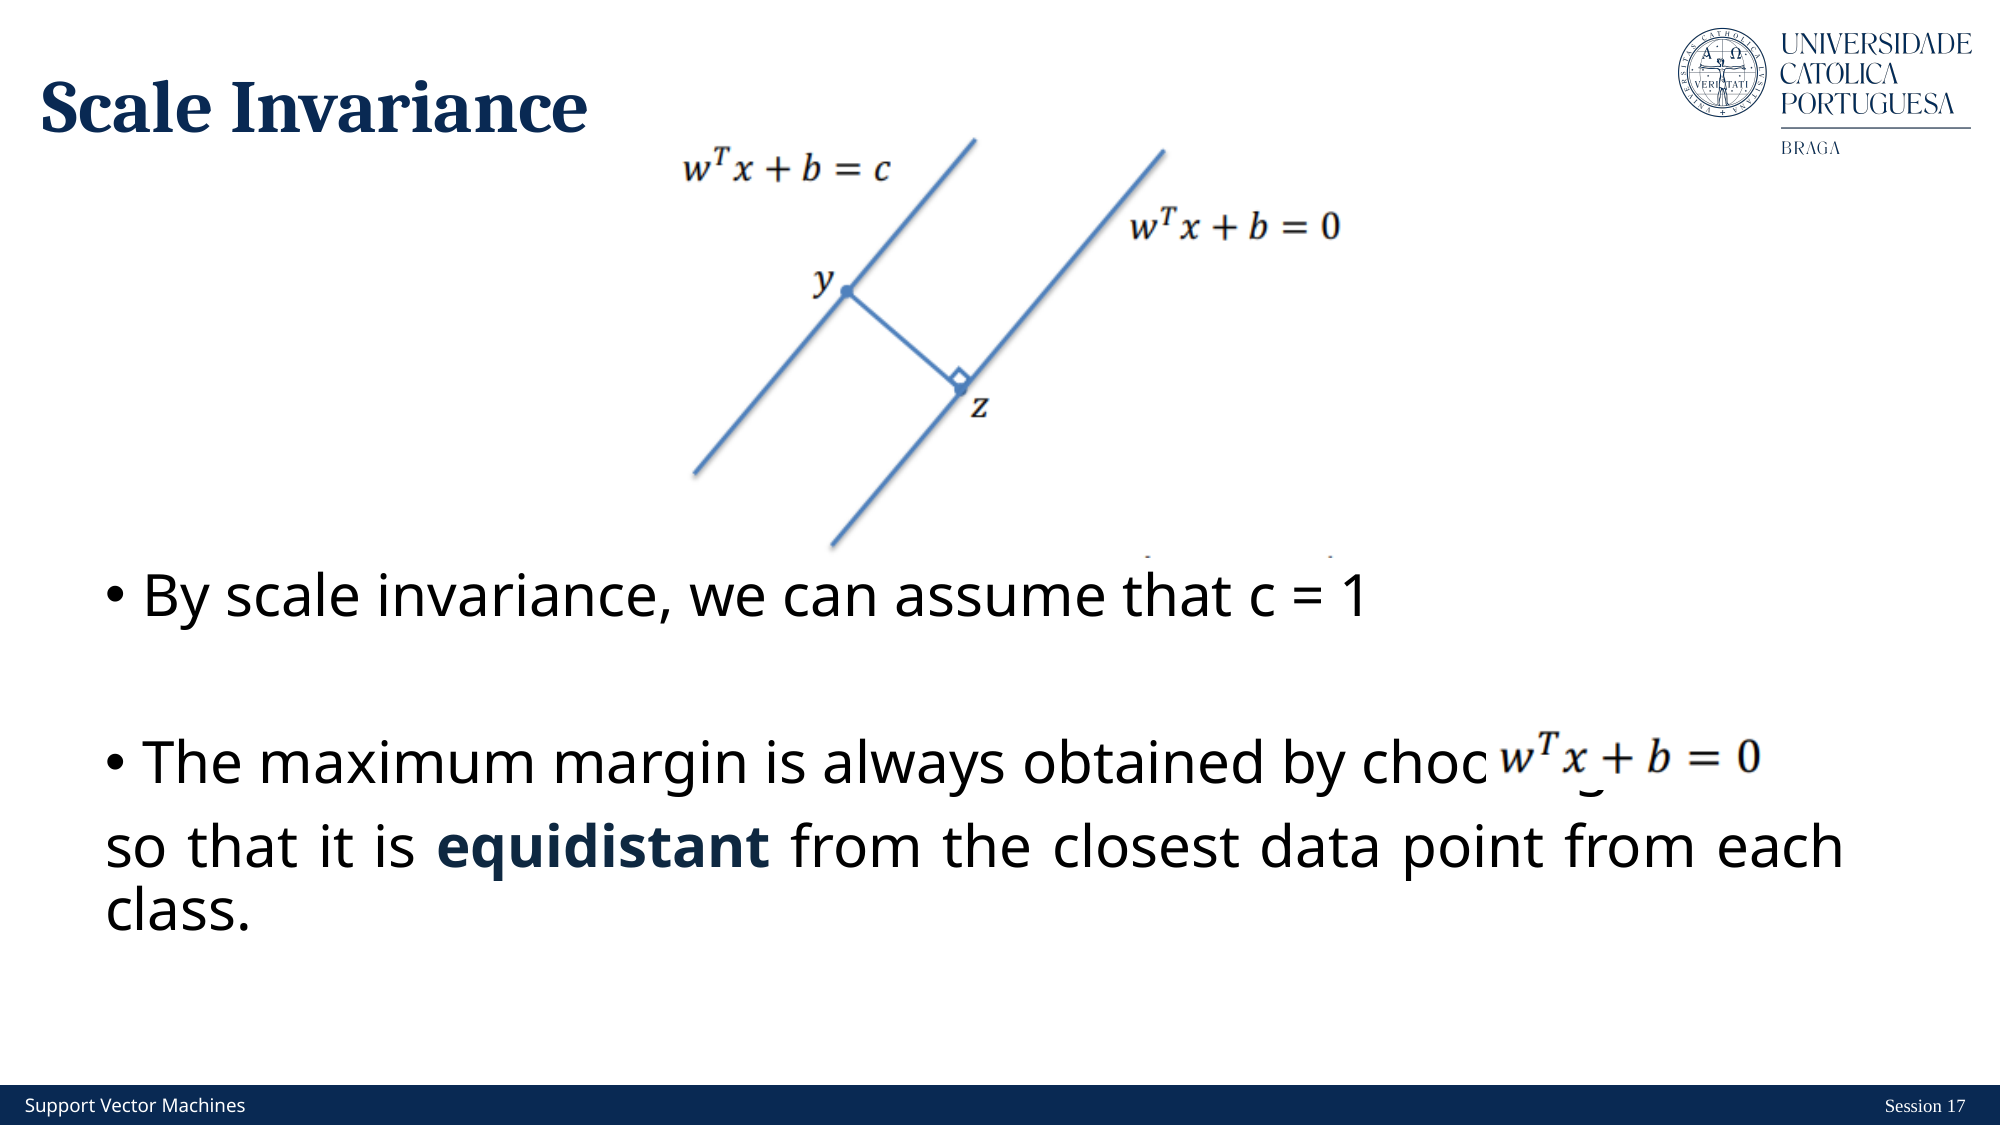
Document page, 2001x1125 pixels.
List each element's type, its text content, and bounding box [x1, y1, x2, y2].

title Scale Invariance [27, 0, 1753, 218]
picture [645, 126, 1355, 559]
picture [1485, 710, 1774, 791]
picture [1672, 18, 1982, 163]
text_box Session 17 [865, 1086, 1981, 1125]
text_box [0, 1085, 2000, 1125]
text_box Support Vector Machines [9, 1086, 865, 1125]
list By scale invariance, we can assume that c = 1 The maximum margin is always obtained by choosing so that it is equidistant from the closest data point from each class. [89, 216, 1861, 1085]
